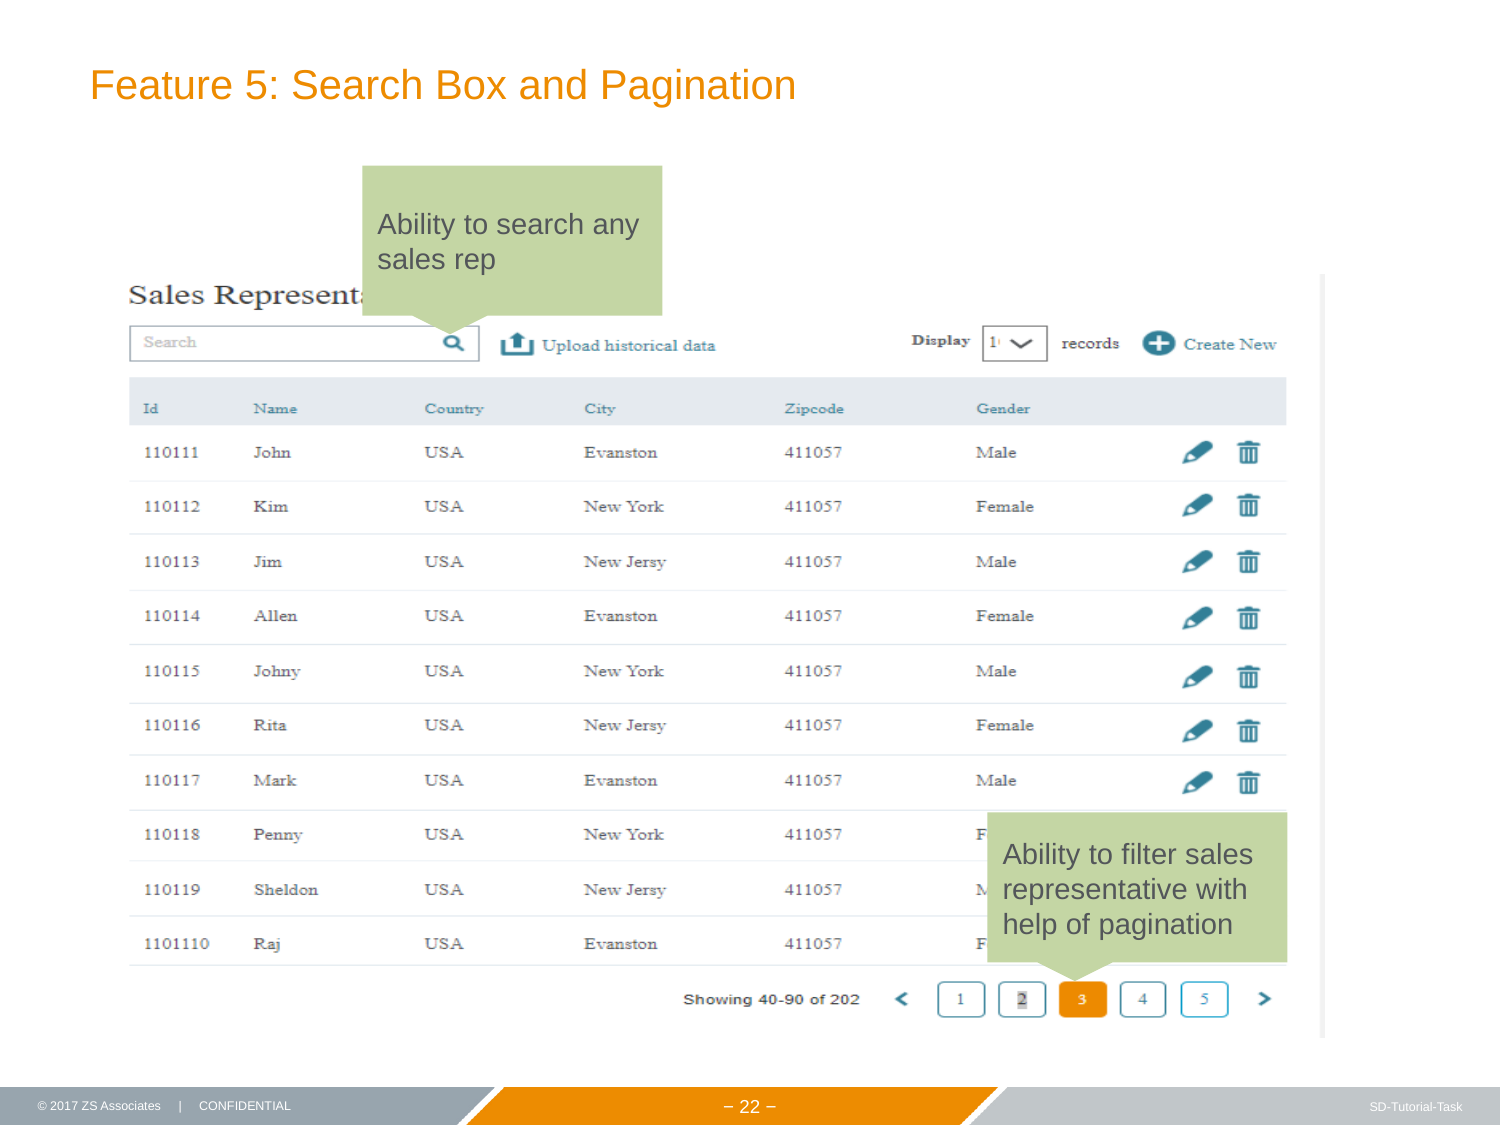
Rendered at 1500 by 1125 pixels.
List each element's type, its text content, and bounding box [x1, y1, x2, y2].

text_box [25, 39, 1375, 175]
picture [0, 1087, 1500, 1125]
text_box Ability to search any sales rep [362, 165, 663, 273]
text_box Feature 5: Search Box and Pagination [74, 50, 1375, 115]
picture [112, 274, 1326, 1038]
